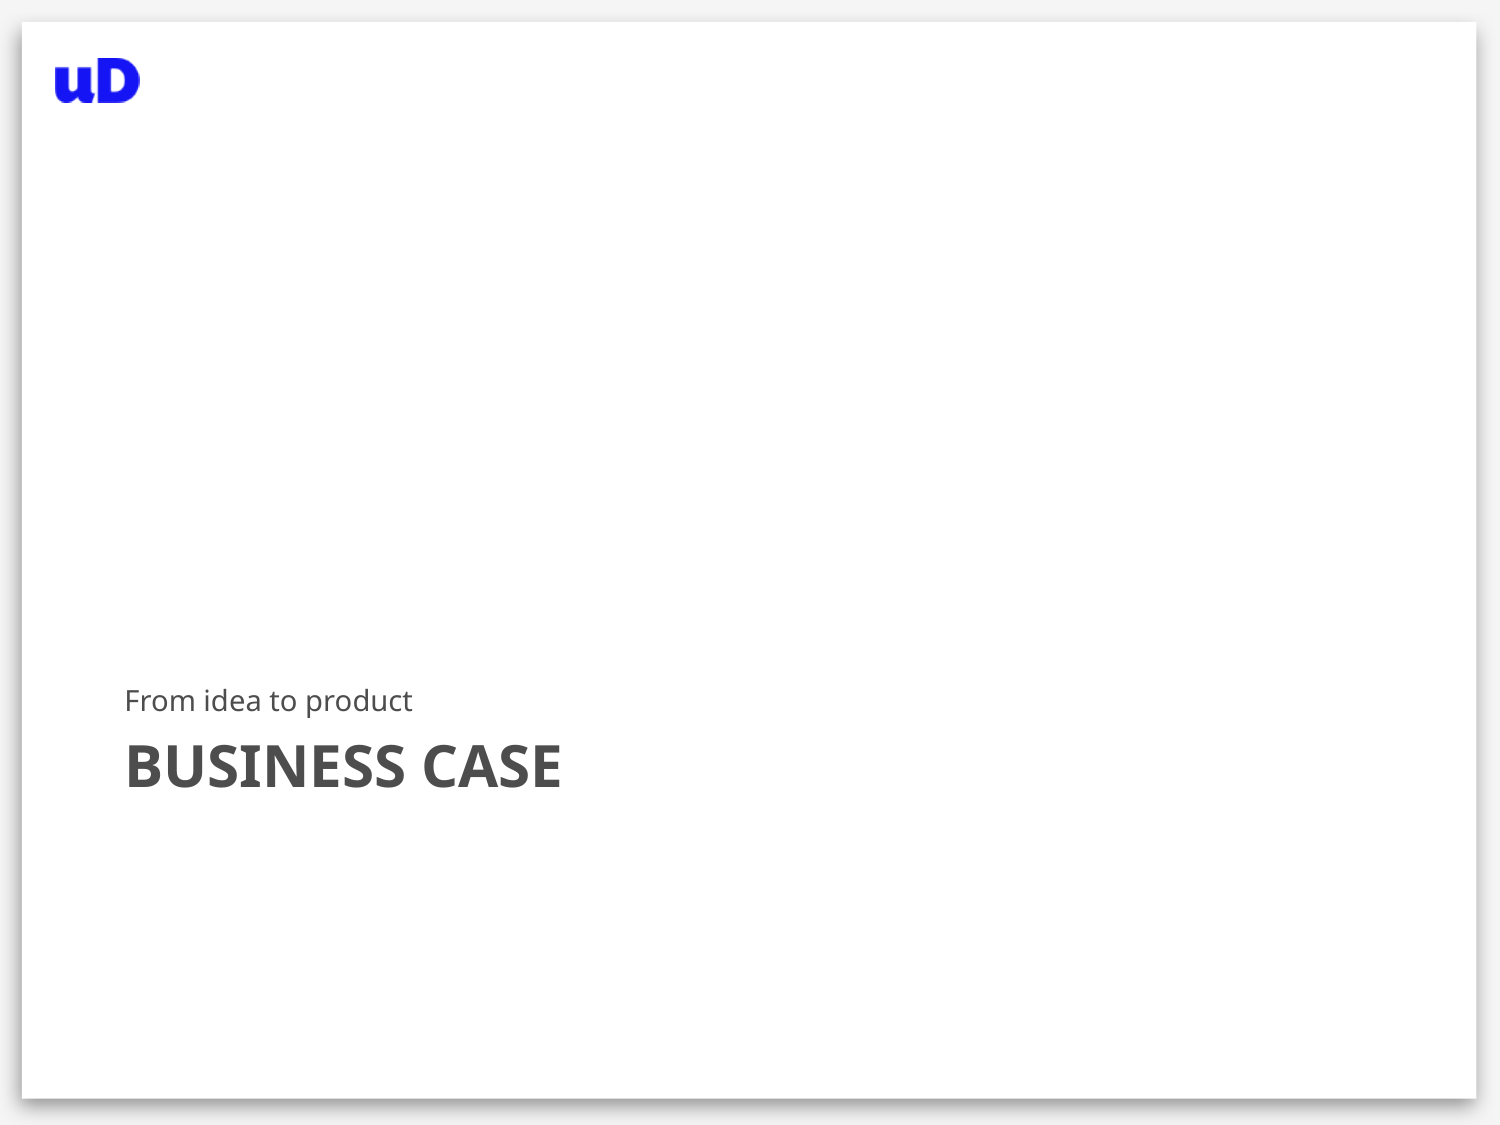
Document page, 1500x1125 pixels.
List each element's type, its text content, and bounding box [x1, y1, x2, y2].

list From idea to product [118, 476, 1394, 723]
title Business case [118, 723, 1394, 947]
picture [55, 58, 140, 103]
